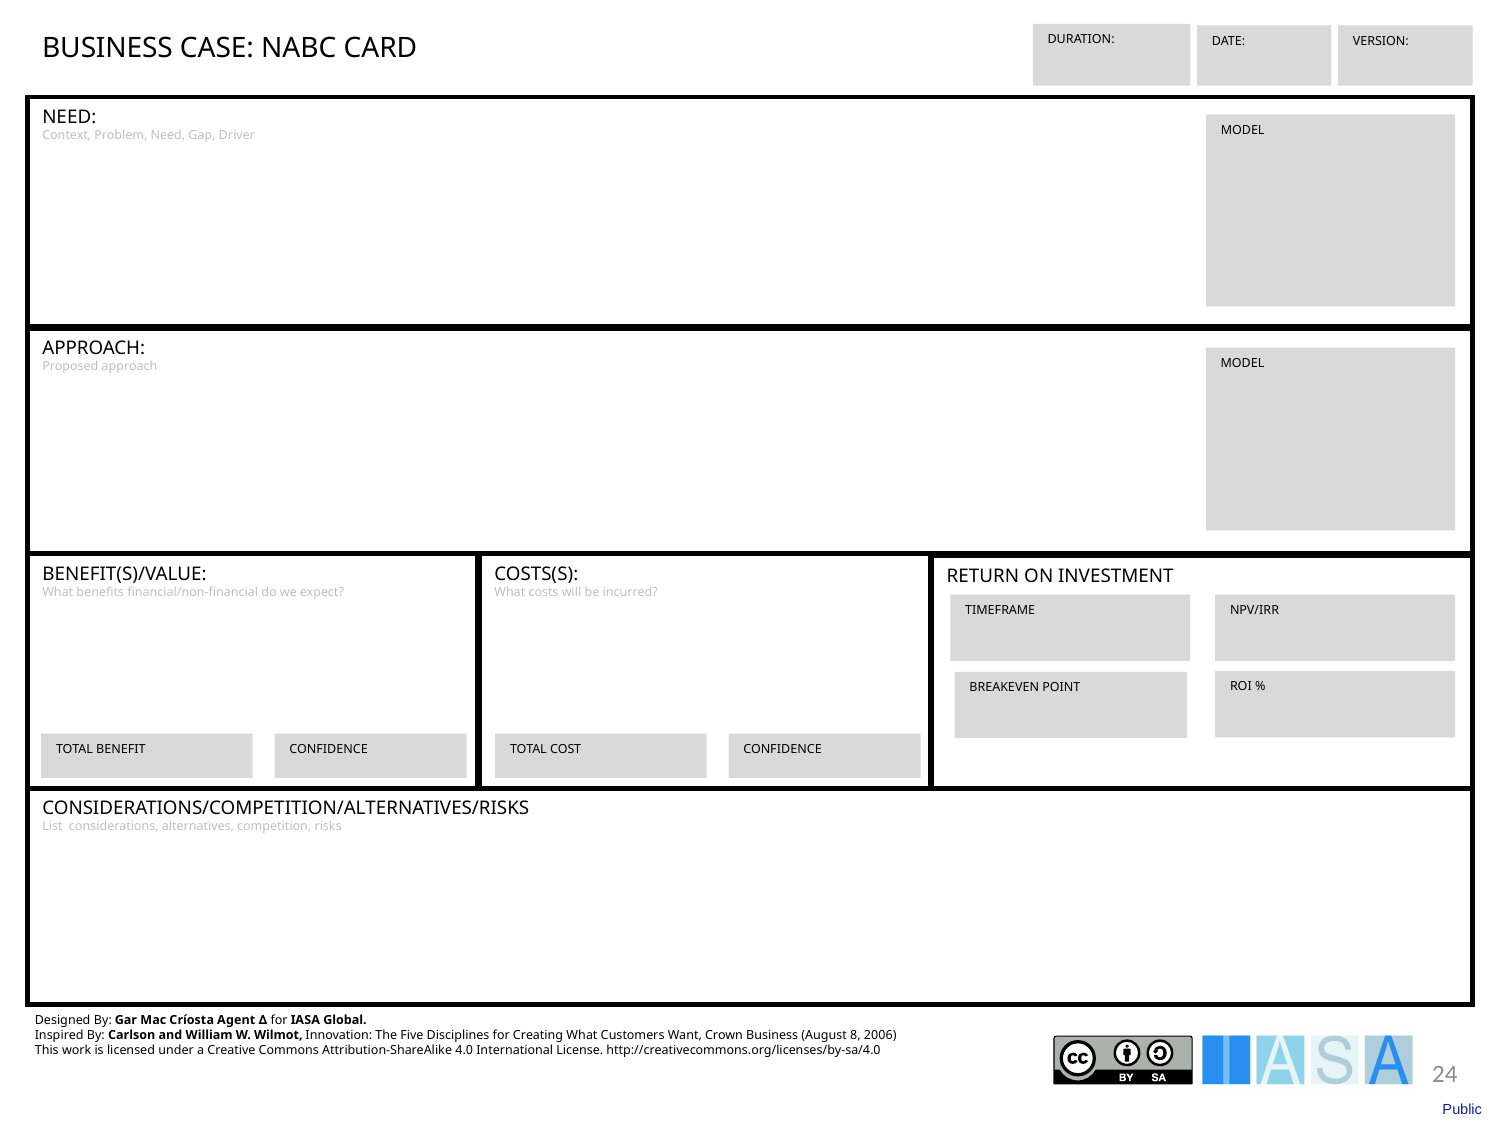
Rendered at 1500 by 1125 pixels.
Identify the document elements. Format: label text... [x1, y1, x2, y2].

slide_number 24 [1059, 1066, 1473, 1103]
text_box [19, 22, 1473, 1066]
